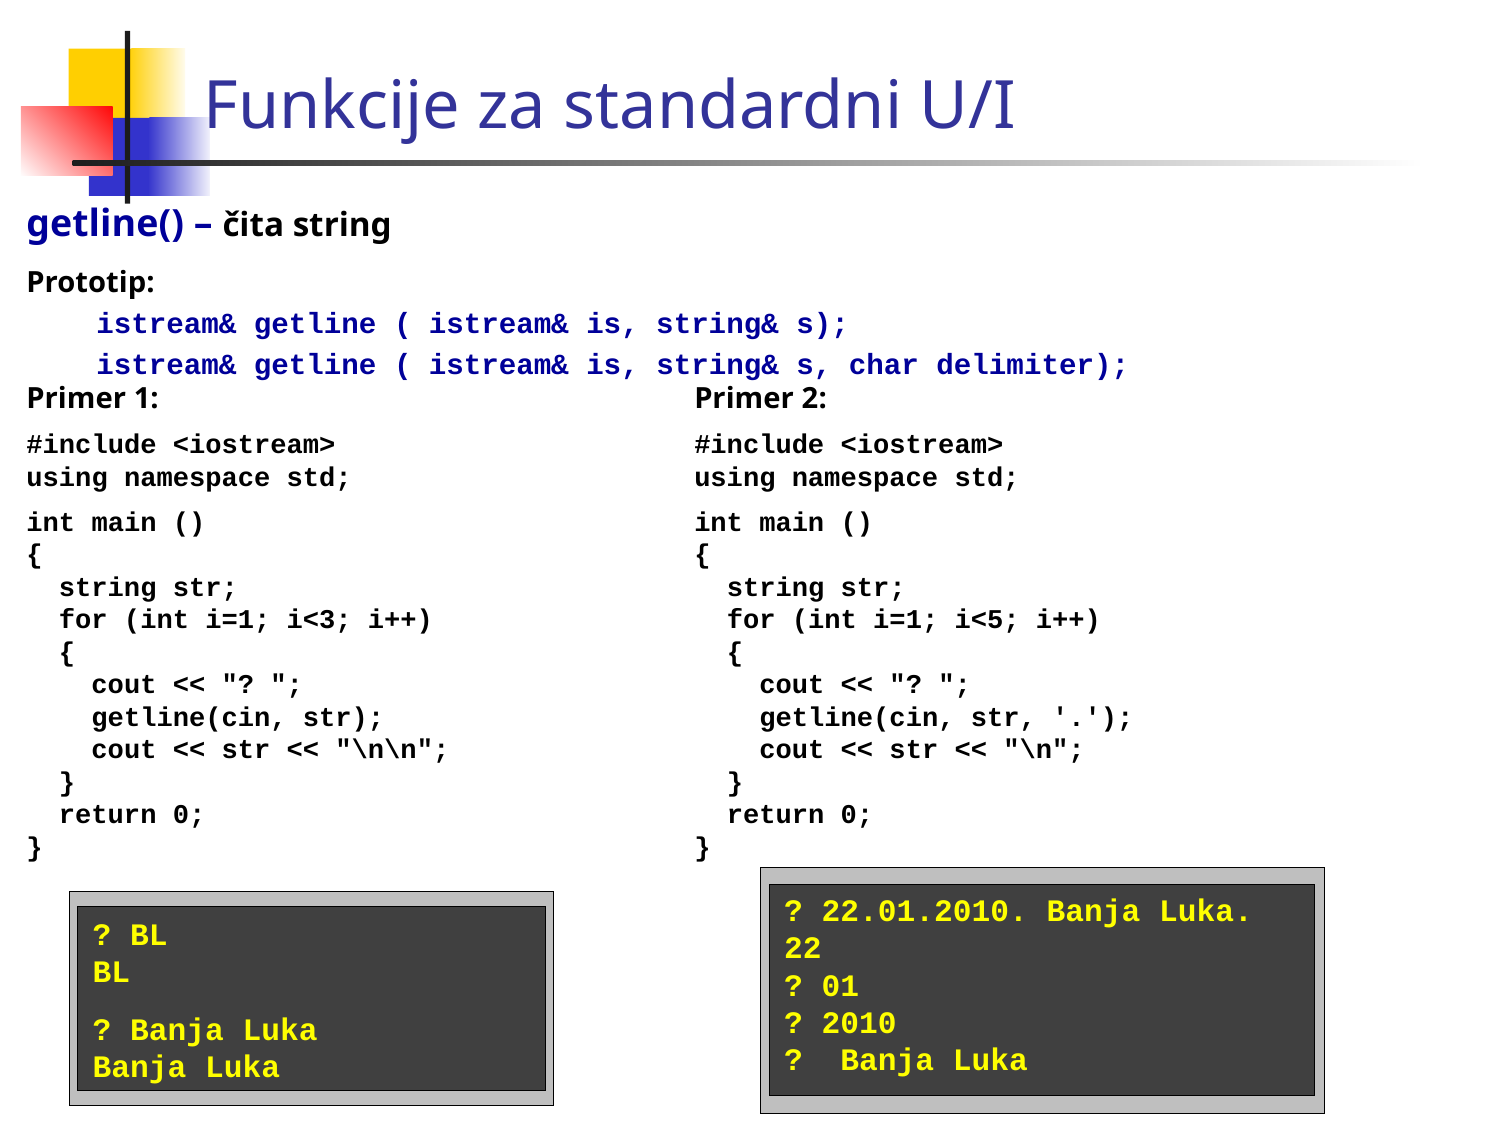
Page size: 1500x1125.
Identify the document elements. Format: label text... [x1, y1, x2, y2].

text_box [760, 866, 1325, 1114]
text_box getline() – čita string Prototip: istream& getline ( istream& is, string& s); istream& getline ( istream& is, string& s, char delimiter); [11, 191, 1249, 418]
text_box Primer 1: #include <iostream> using namespace std; int main () { string str; for (int i=1; i<3; i++) { cout << "? "; getline(cin, str); cout << str << "\n\n"; } return 0; } [11, 371, 575, 876]
text_box ? BL BL ? Banja Luka Banja Luka [559, 906, 563, 1092]
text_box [68, 891, 554, 1107]
text_box Primer 2: #include <iostream> using namespace std; int main () { string str; for (int i=1; i<5; i++) { cout << "? "; getline(cin, str, '.'); cout << str << "\n"; } return 0; } [679, 371, 1360, 876]
title Funkcije za standardni U/I [188, 18, 1500, 150]
